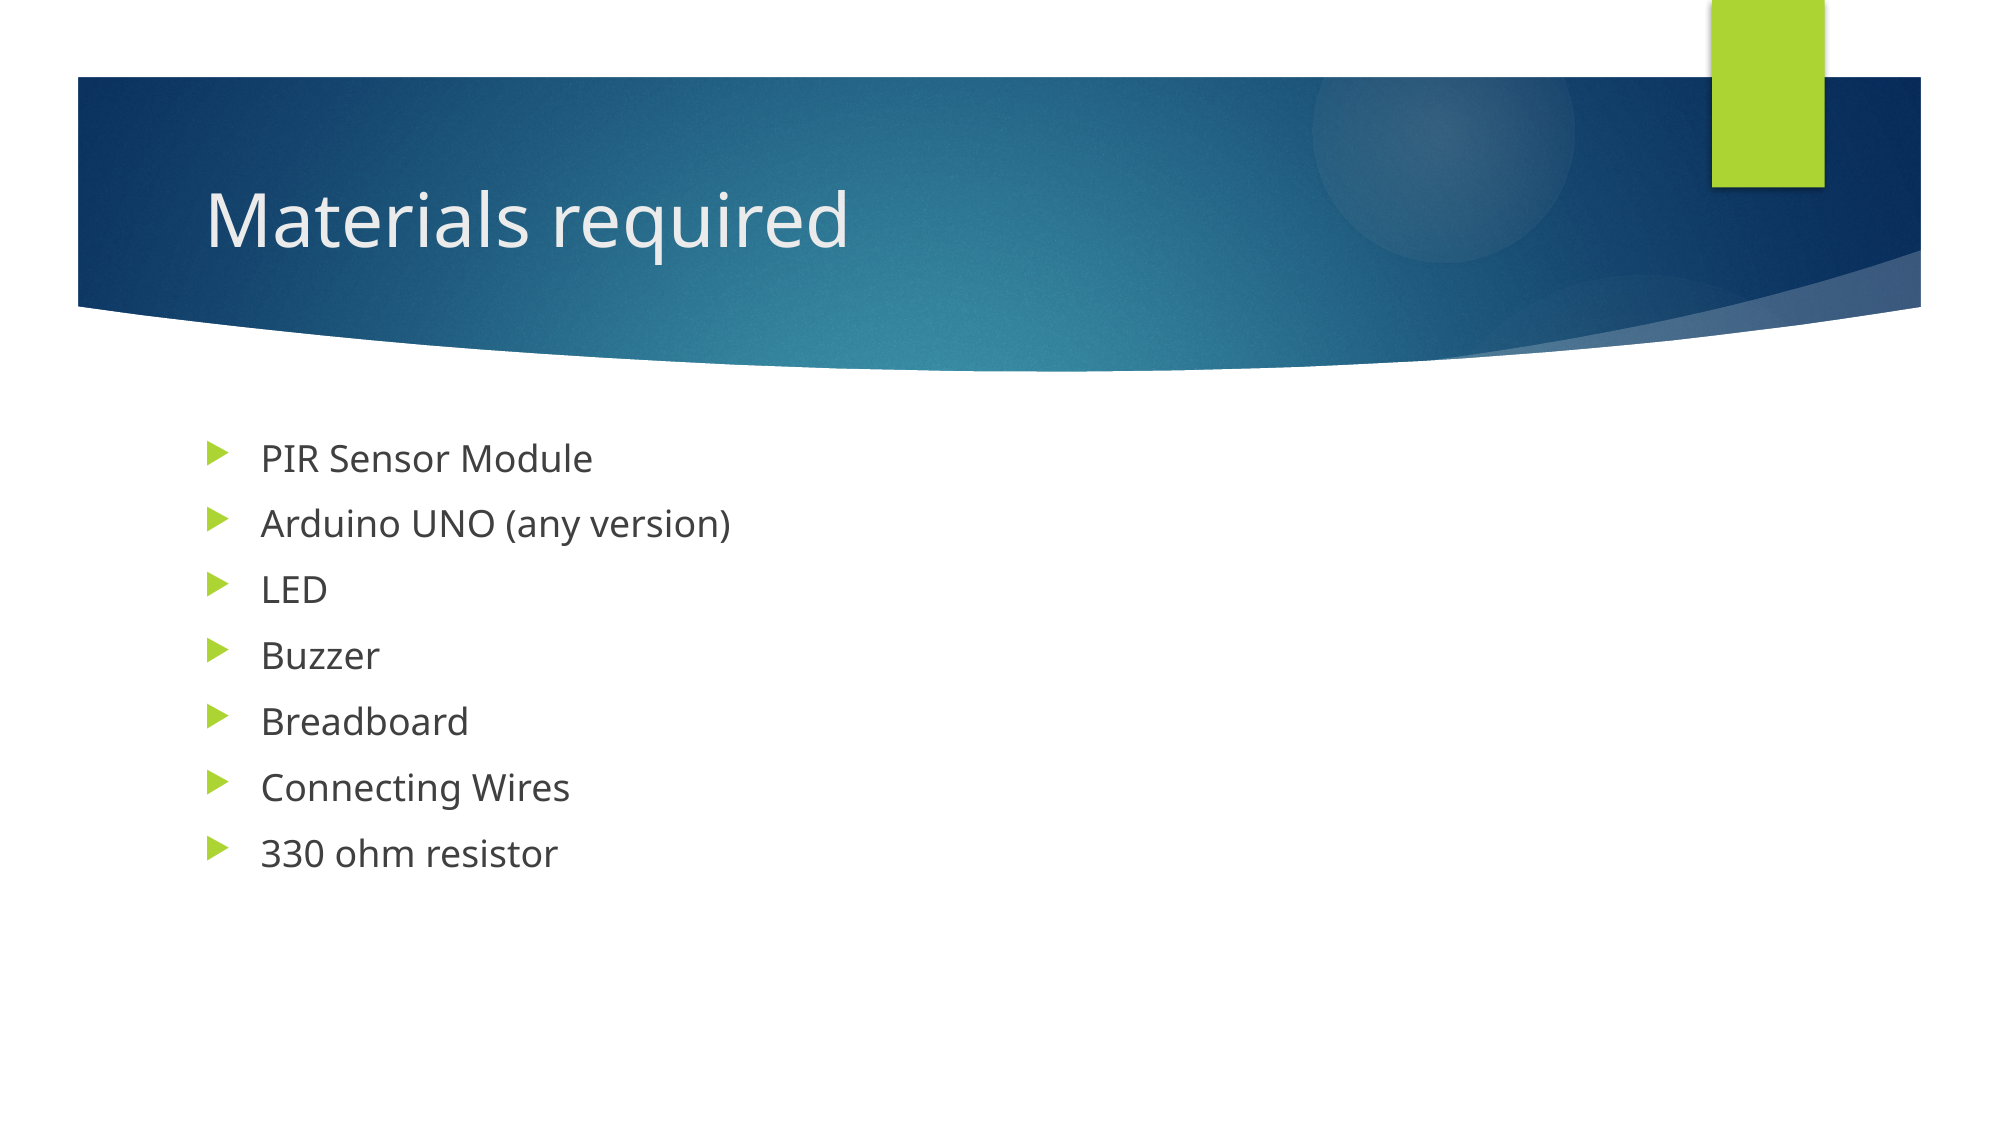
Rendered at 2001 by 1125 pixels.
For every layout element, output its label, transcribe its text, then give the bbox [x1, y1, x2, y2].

list PIR Sensor Module Arduino UNO (any version) LED Buzzer Breadboard Connecting Wires 330 ohm resistor [189, 427, 1627, 988]
title Materials required [189, 159, 1627, 276]
